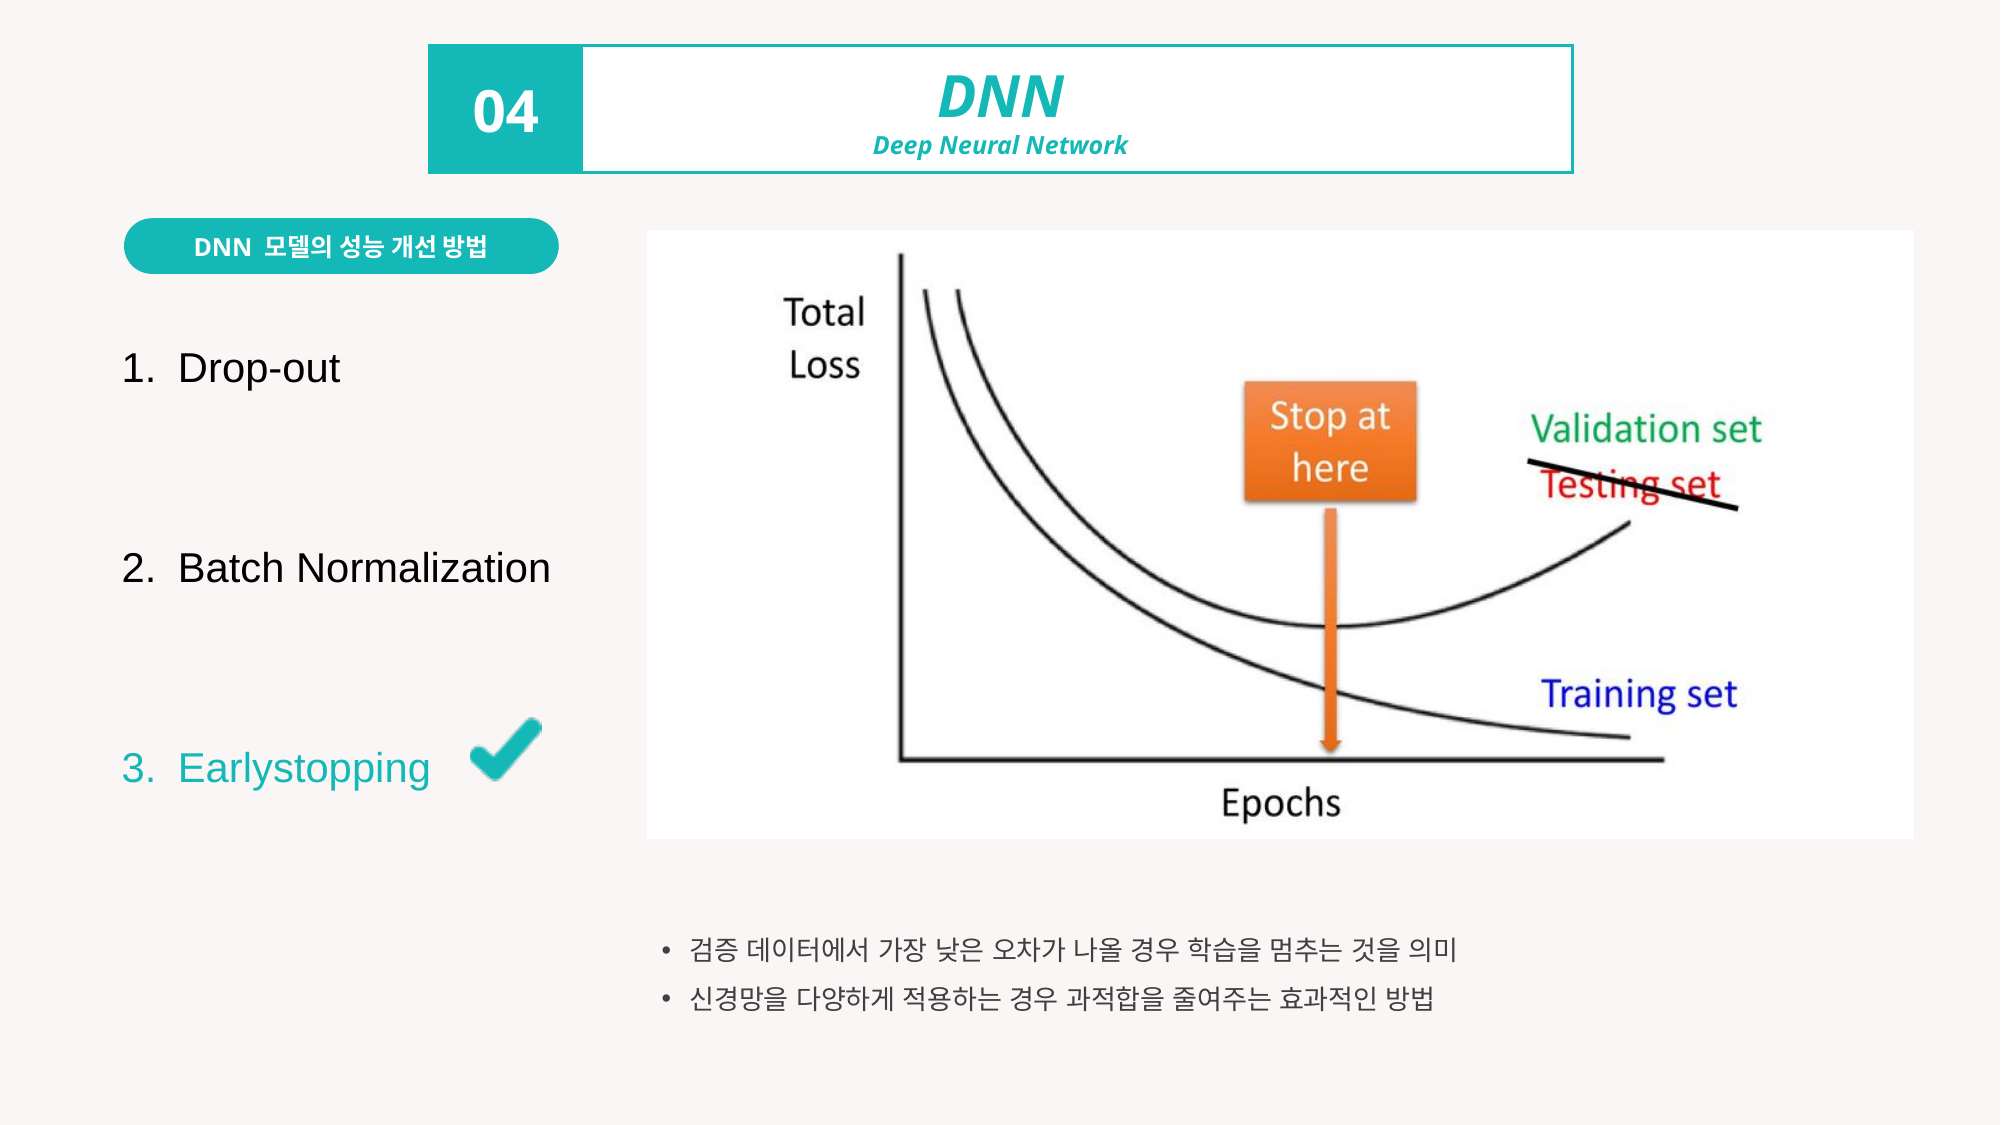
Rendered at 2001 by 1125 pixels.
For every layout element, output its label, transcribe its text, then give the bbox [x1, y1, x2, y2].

picture [470, 714, 542, 786]
text_box DNN 모델의 성능 개선 방법 [124, 218, 559, 274]
text_box Drop-out Batch Normalization Earlystopping [106, 332, 611, 798]
text_box 검증 데이터에서 가장 낮은 오차가 나올 경우 학습을 멈추는 것을 의미 신경망을 다양하게 적용하는 경우 과적합을 줄여주는 효과적인 방법 [646, 909, 1690, 1023]
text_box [429, 45, 1573, 173]
picture [646, 230, 1914, 840]
